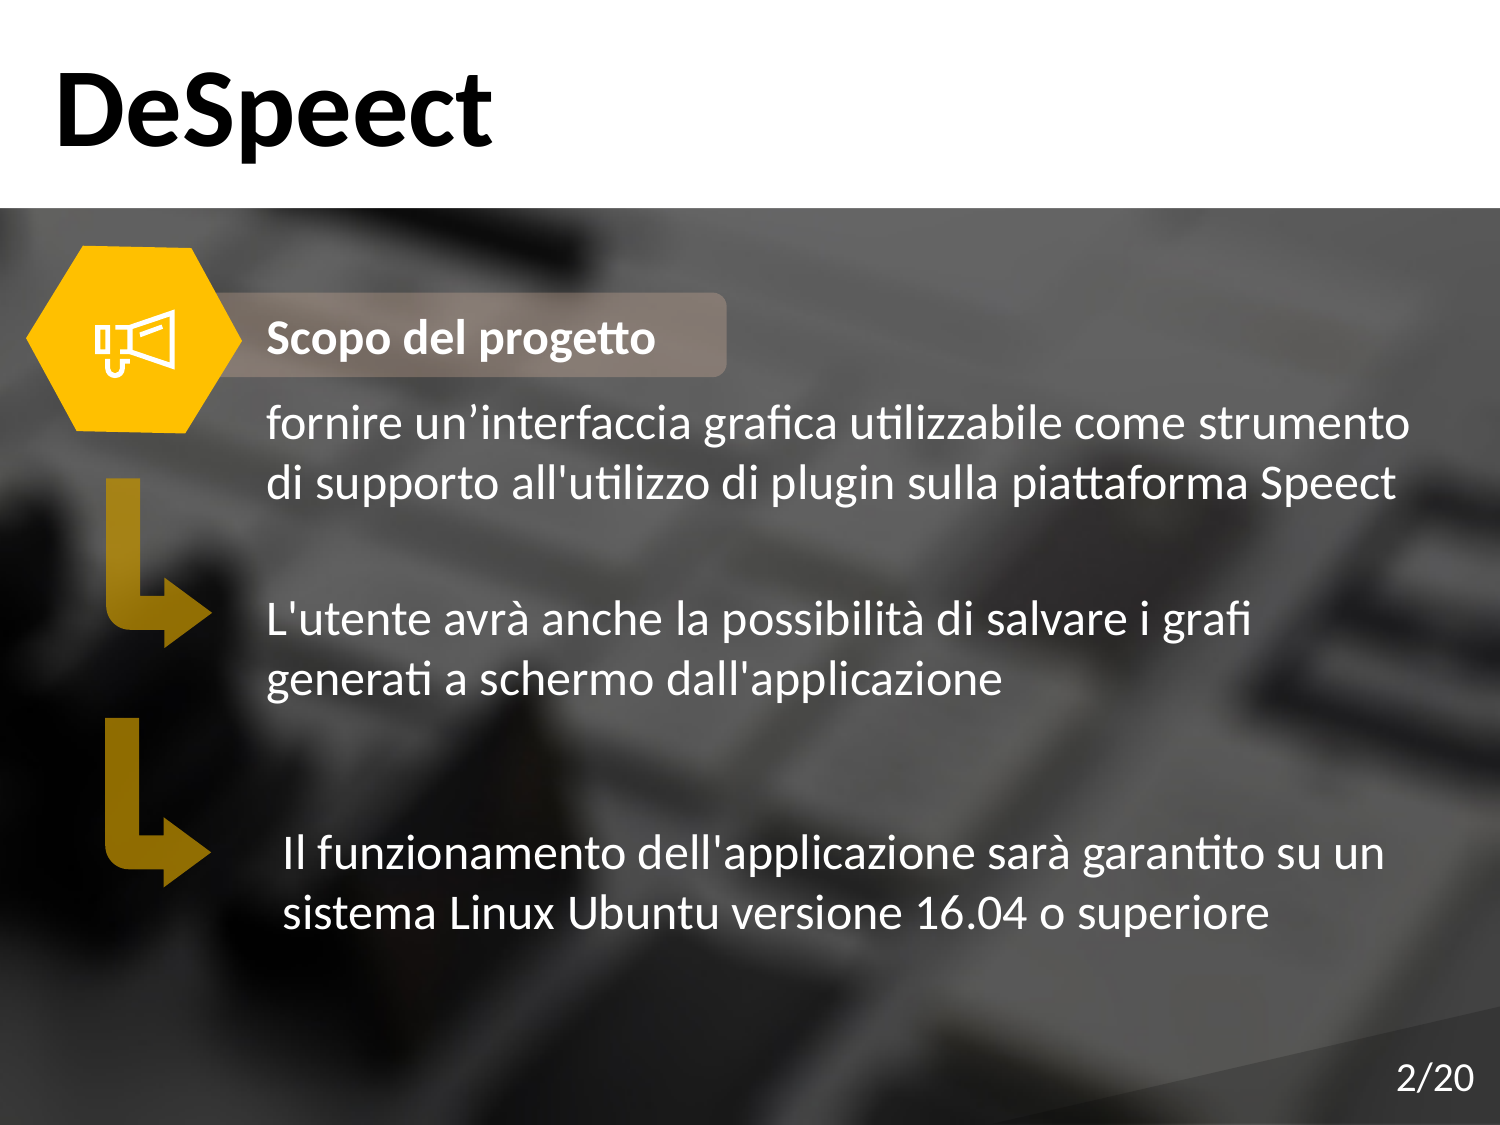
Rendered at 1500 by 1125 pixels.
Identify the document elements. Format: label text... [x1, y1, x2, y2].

text_box [993, 1005, 1500, 1125]
text_box [105, 477, 214, 651]
picture [0, 209, 1500, 1125]
text_box [104, 716, 213, 890]
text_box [39, 232, 229, 447]
text_box DeSpeect [39, 27, 1466, 177]
text_box Scopo del progetto fornire un’interfaccia grafica utilizzabile come strumento di supporto all'utilizzo di plugin sulla piattaforma Speect [251, 296, 1462, 517]
text_box [229, 291, 723, 378]
text_box L'utente avrà anche la possibilità di salvare i grafi generati a schermo dall'applicazione [251, 577, 1402, 713]
text_box Il funzionamento dell'applicazione sarà garantito su un sistema Linux Ubuntu versione 16.04 o superiore [267, 811, 1402, 947]
text_box 2/20 [1344, 1048, 1490, 1109]
